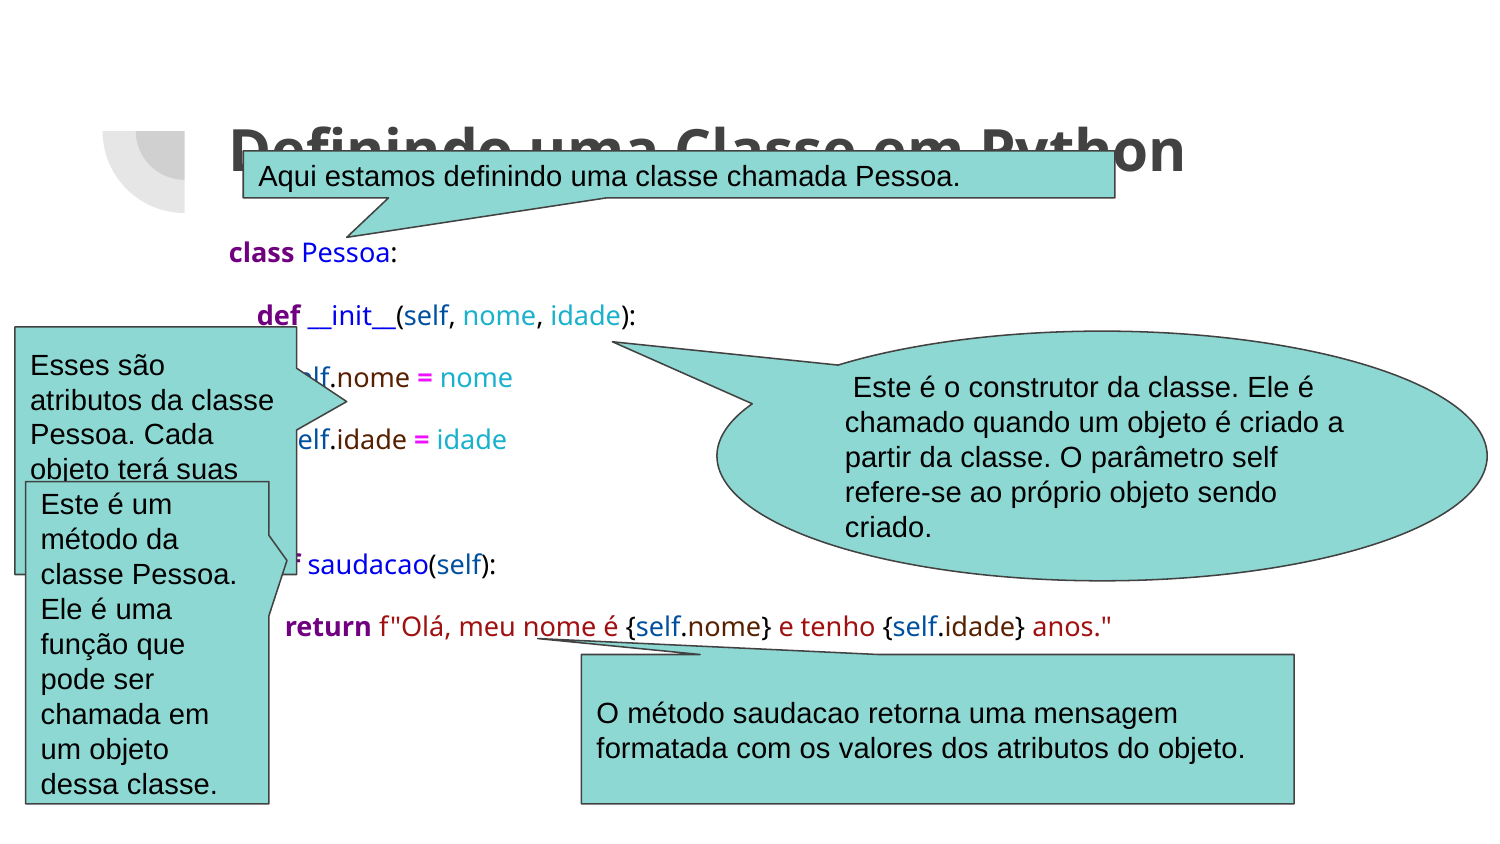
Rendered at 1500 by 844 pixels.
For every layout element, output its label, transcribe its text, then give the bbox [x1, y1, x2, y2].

text_box Este é um método da classe Pessoa. Ele é uma função que pode ser chamada em um objeto dessa classe. [25, 481, 287, 804]
text_box Aqui estamos definindo uma classe chamada Pessoa. [243, 150, 1115, 238]
text_box O método saudacao retorna uma mensagem formatada com os valores dos atributos do objeto. [537, 638, 1295, 804]
title Definindo uma Classe em Python [213, 98, 1368, 216]
text_box Este é o construtor da classe. Ele é chamado quando um objeto é criado a partir da classe. O parâmetro self refere-se ao próprio objeto sendo criado. [612, 331, 1488, 581]
text_box Esses são atributos da classe Pessoa. Cada objeto terá suas próprias cópias desses atributos. [14, 326, 347, 575]
list class Pessoa: def __init__(self, nome, idade): self.nome = nome self.idade = idade def saudacao(self): return f"Olá, meu nome é {self.nome} e tenho {self.idade} anos." [213, 216, 1451, 744]
